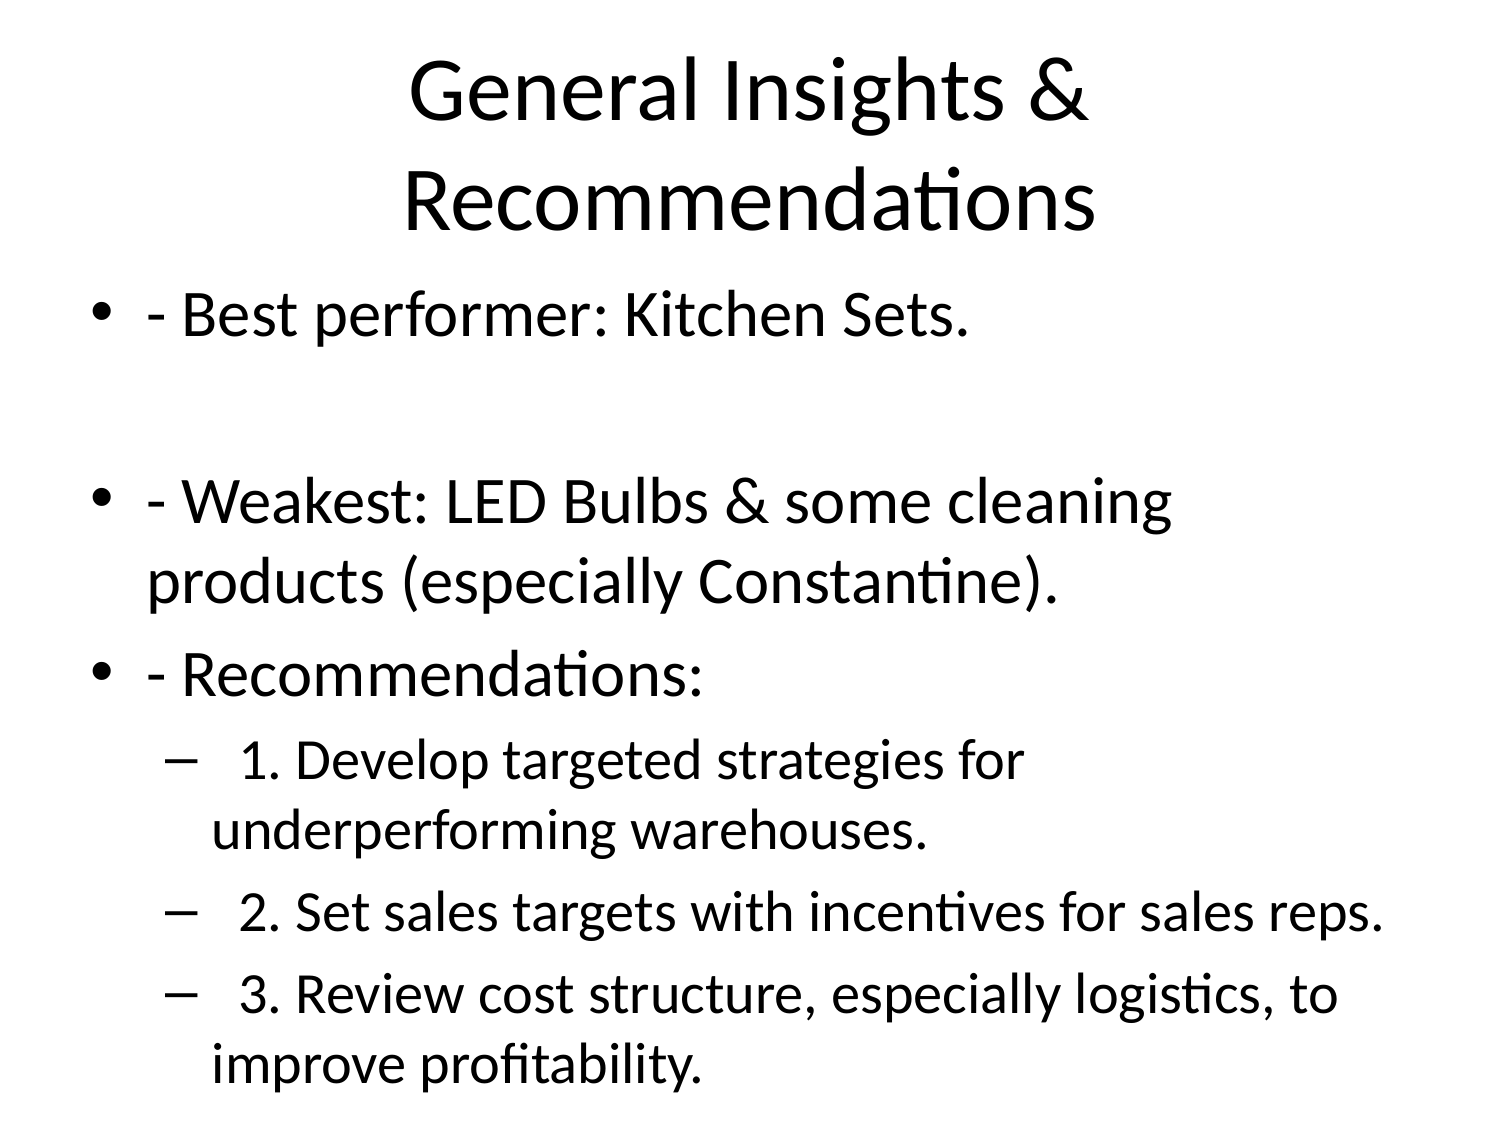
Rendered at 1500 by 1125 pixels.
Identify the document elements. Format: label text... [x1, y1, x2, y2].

title General Insights & Recommendations [75, 45, 1425, 233]
list - Best performer: Kitchen Sets. - Weakest: LED Bulbs & some cleaning products (especially Constantine). - Recommendations: 1. Develop targeted strategies for underperforming warehouses. 2. Set sales targets with incentives for sales reps. 3. Review cost structure, especially logistics, to improve profitability. [75, 262, 1425, 1005]
